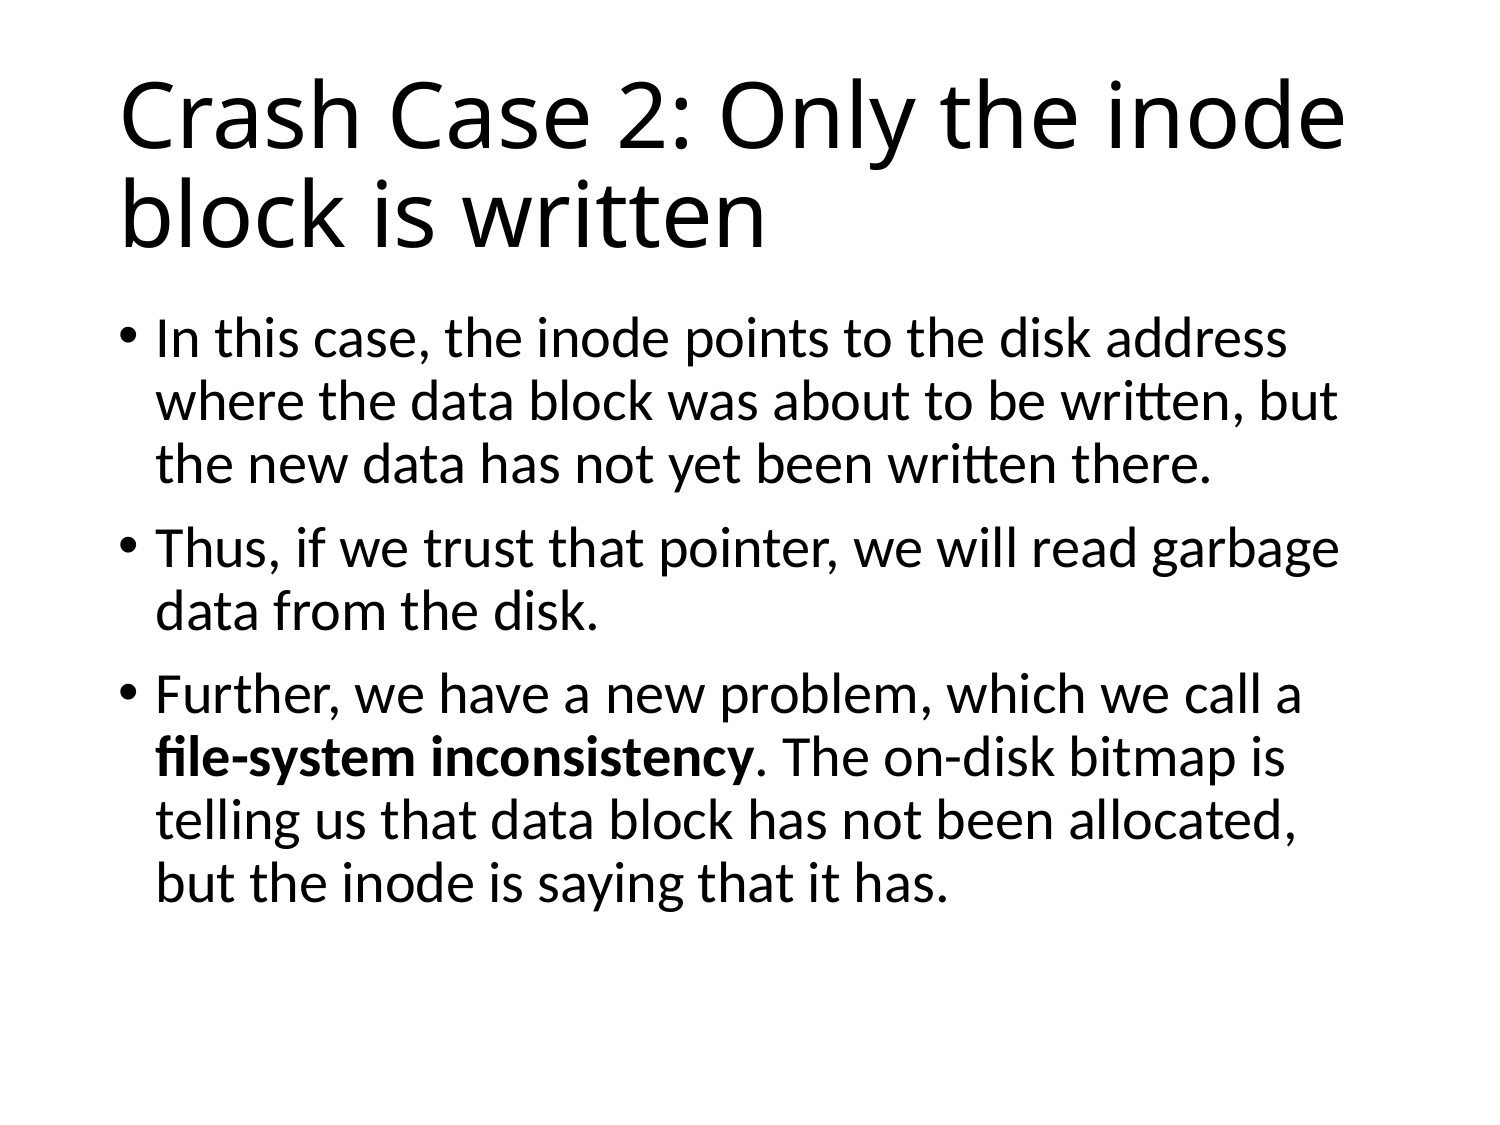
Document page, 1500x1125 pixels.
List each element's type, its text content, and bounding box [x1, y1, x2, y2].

list In this case, the inode points to the disk address where the data block was about to be written, but the new data has not yet been written there. Thus, if we trust that pointer, we will read garbage data from the disk. Further, we have a new problem, which we call a file-system inconsistency. The on-disk bitmap is telling us that data block has not been allocated, but the inode is saying that it has. [103, 299, 1397, 1014]
title Crash Case 2: Only the inode block is written [103, 59, 1397, 278]
